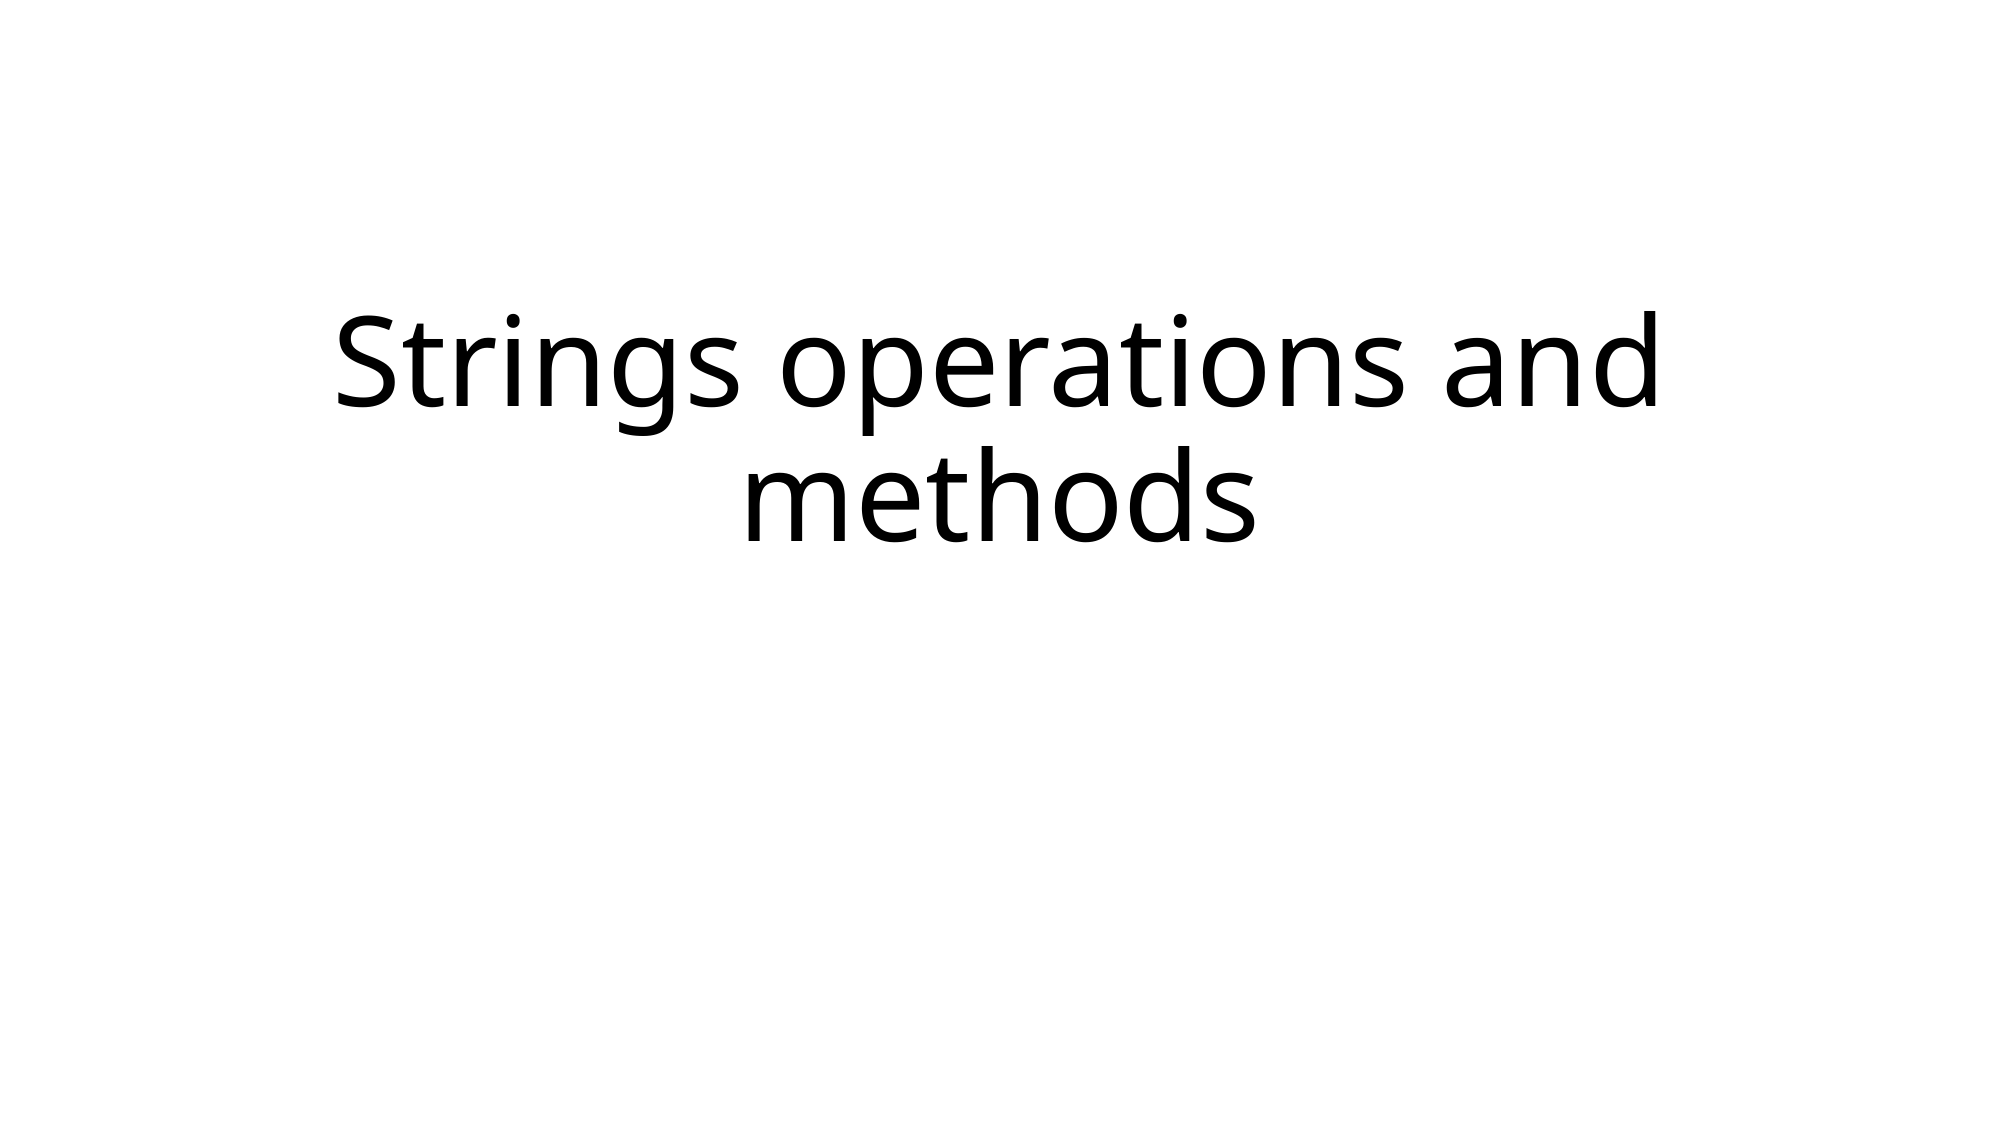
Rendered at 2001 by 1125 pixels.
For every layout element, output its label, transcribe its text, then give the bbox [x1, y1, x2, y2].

title Strings operations and methods [249, 184, 1750, 576]
